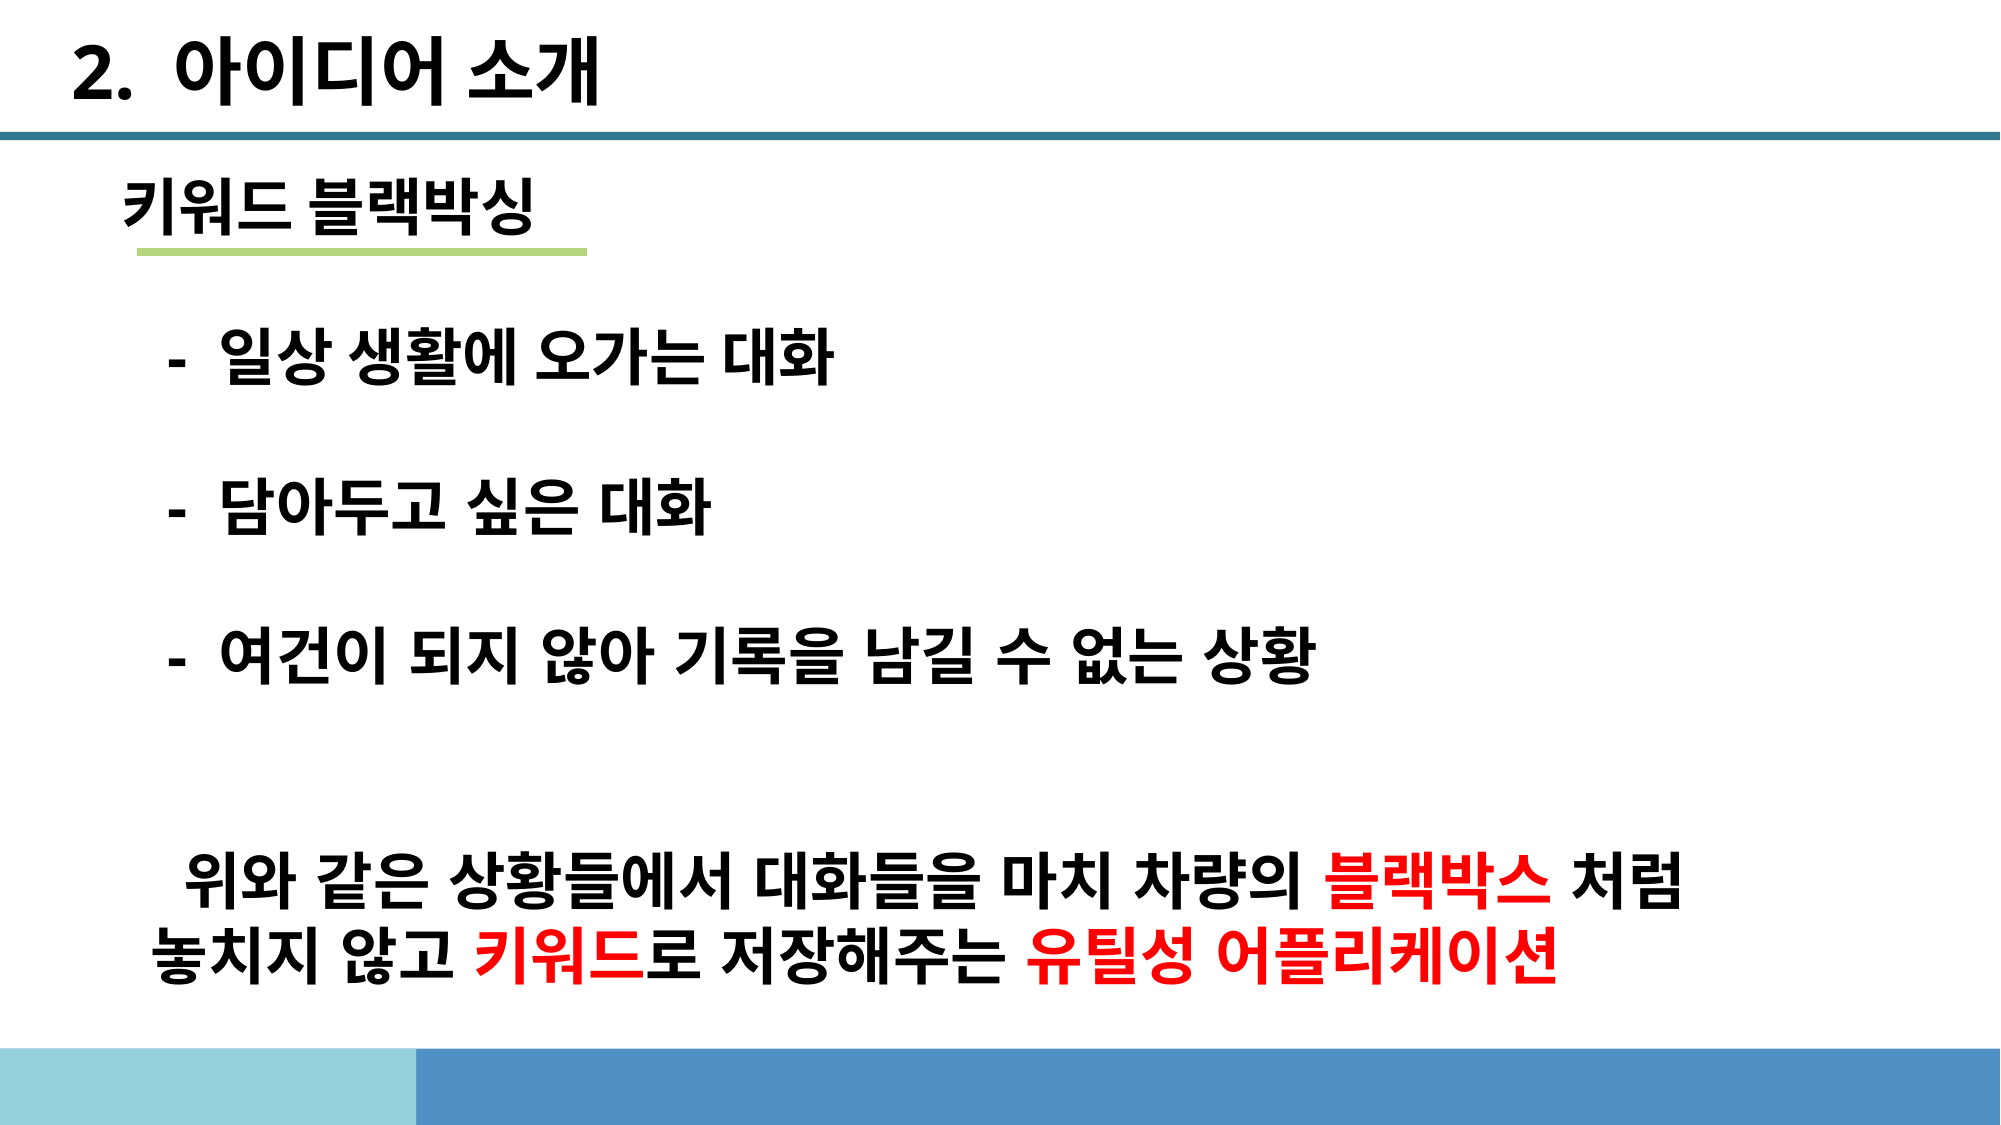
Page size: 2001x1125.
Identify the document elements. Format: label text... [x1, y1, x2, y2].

text_box [417, 1048, 2000, 1125]
text_box - 일상 생활에 오가는 대화 - 담아두고 싶은 대화 - 여건이 되지 않아 기록을 남길 수 없는 상황 위와 같은 상황들에서 대화들을 마치 차량의 블랙박스 처럼 놓치지 않고 키워드로 저장해주는 유틸성 어플리케이션 [136, 309, 1864, 1000]
text_box [0, 1048, 417, 1125]
text_box [136, 247, 588, 257]
text_box 2. 아이디어 소개 [56, 16, 1974, 122]
text_box [0, 131, 2000, 141]
text_box 키워드 블랙박싱 [48, 159, 1566, 251]
